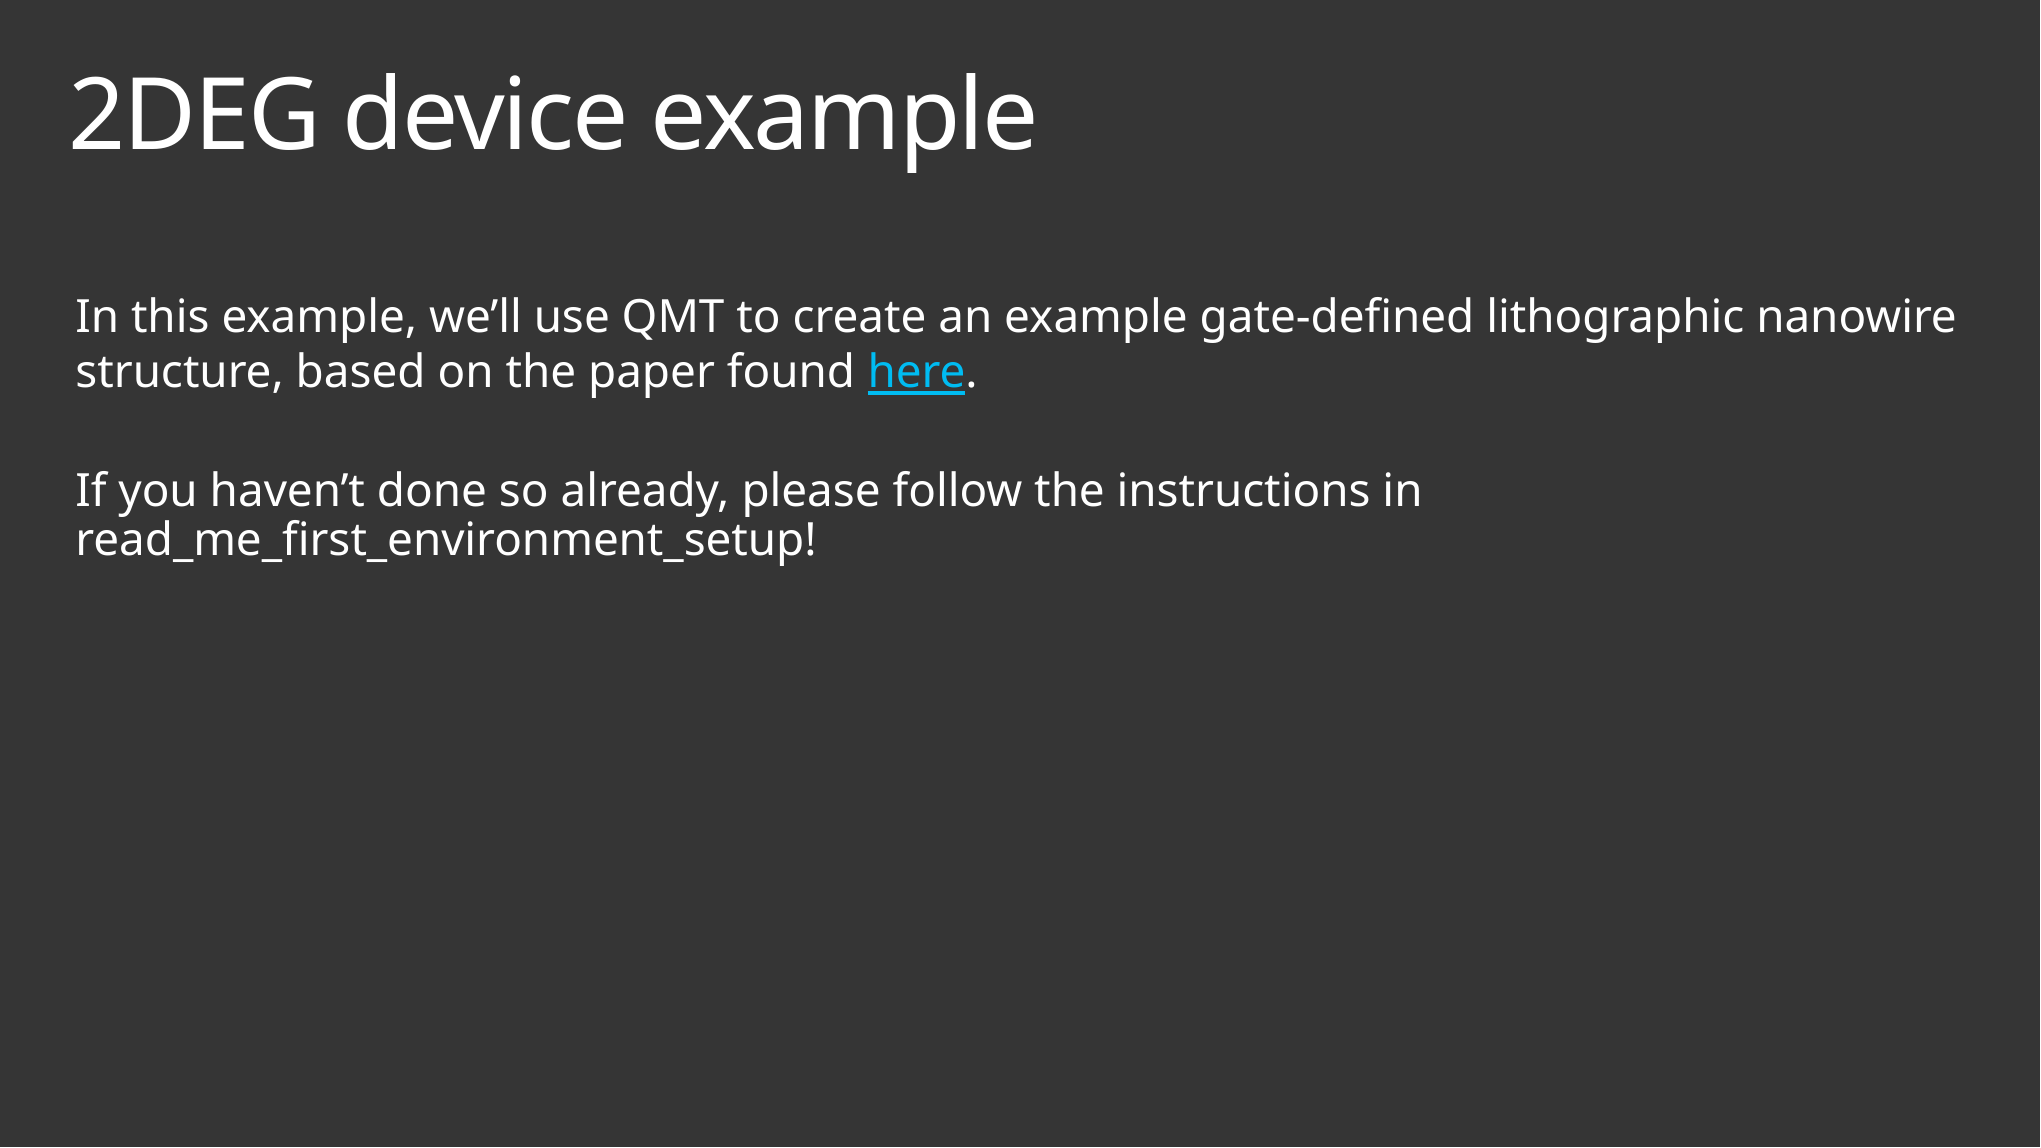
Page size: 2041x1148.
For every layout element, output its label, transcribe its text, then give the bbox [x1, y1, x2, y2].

list In this example, we’ll use QMT to create an example gate-defined lithographic nanowire structure, based on the paper found here. If you haven’t done so already, please follow the instructions in read_me_first_environment_setup! [51, 278, 2002, 531]
title 2DEG device example [45, 48, 1996, 199]
